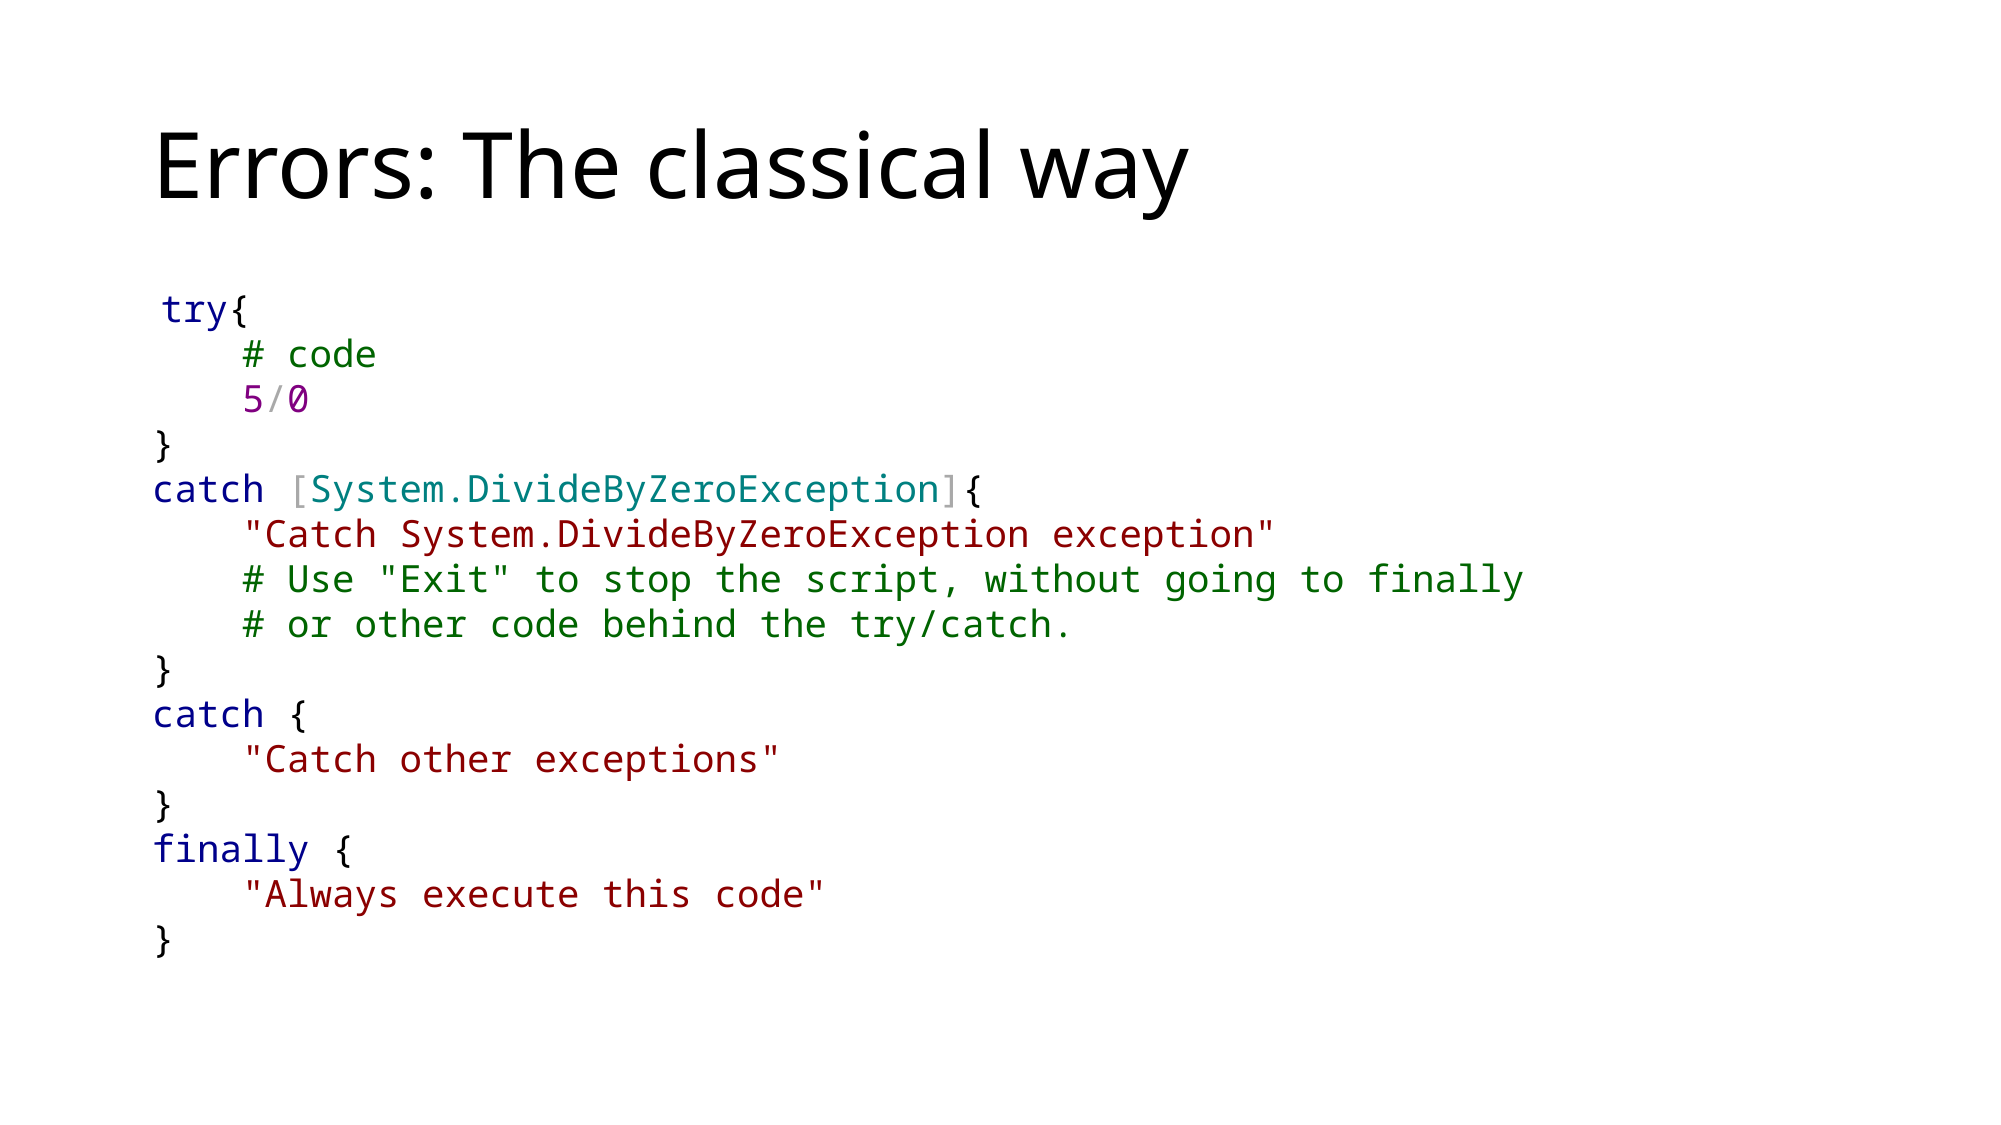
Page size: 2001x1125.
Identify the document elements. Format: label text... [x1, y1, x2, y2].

title Errors: The classical way [137, 59, 1863, 278]
text_box try{ # code 5/0 } catch [System.DivideByZeroException]{ "Catch System.DivideByZeroException exception" # Use "Exit" to stop the script, without going to finally # or other code behind the try/catch. } catch { "Catch other exceptions" } finally { "Always execute this code" } [137, 277, 1638, 967]
